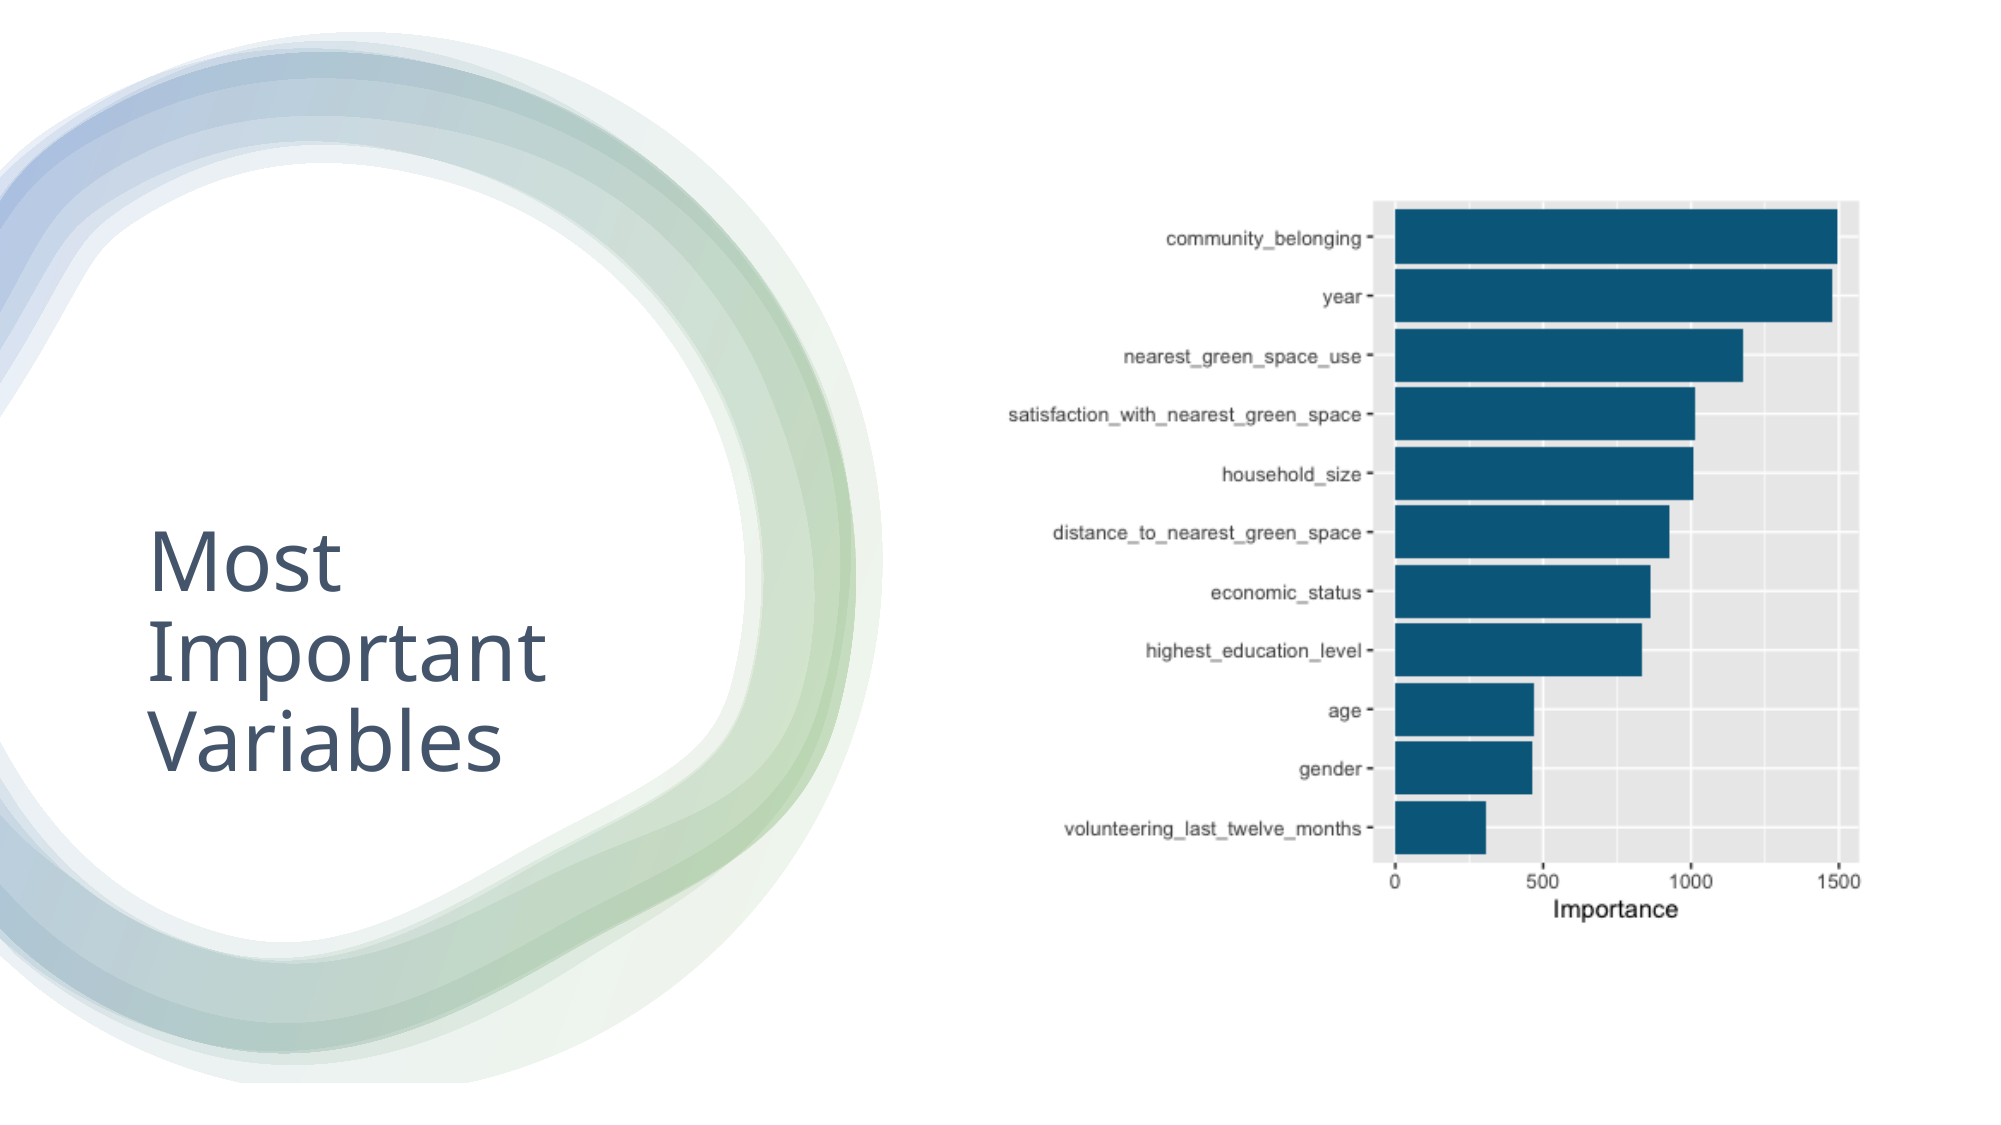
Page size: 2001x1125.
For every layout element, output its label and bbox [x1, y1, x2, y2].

text_box [0, 32, 883, 1083]
text_box [0, 0, 2000, 1125]
picture [967, 189, 1872, 935]
